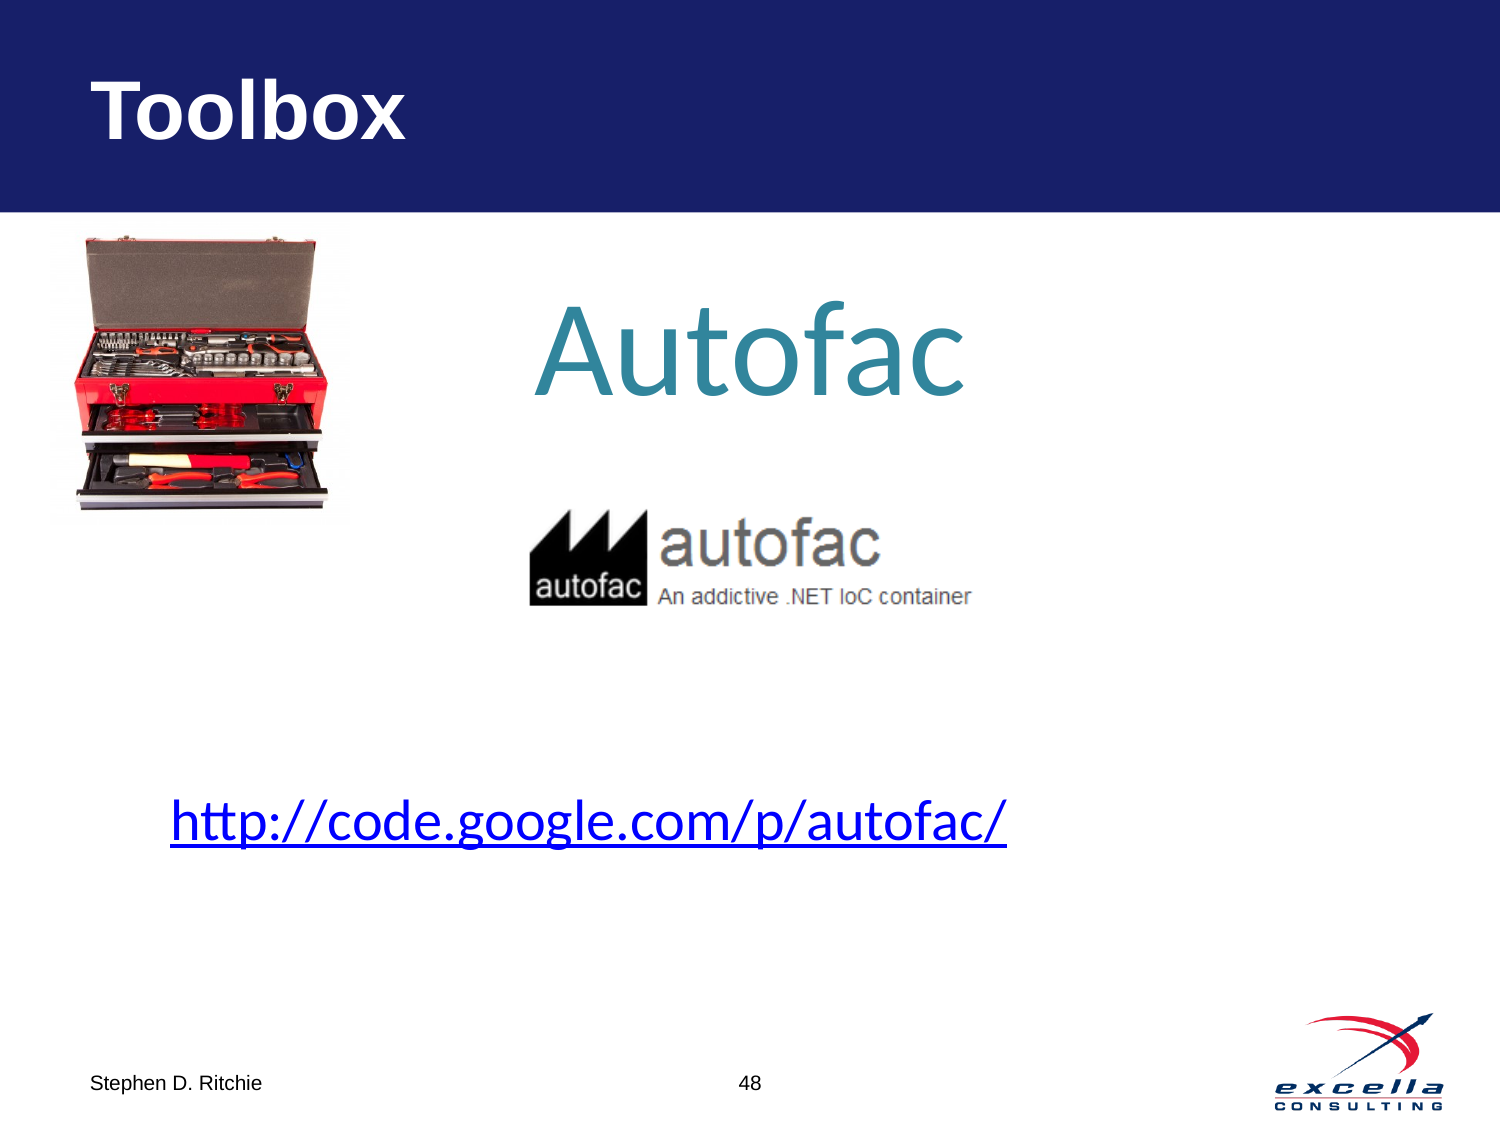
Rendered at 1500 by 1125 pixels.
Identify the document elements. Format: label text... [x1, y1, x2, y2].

picture [1270, 1009, 1450, 1115]
text_box http://code.google.com/p/autofac/ [155, 774, 1022, 860]
picture [49, 217, 351, 526]
text_box Autofac [519, 250, 982, 431]
picture [516, 500, 984, 625]
title Toolbox [75, 12, 1425, 200]
footer 48 [512, 1062, 988, 1103]
